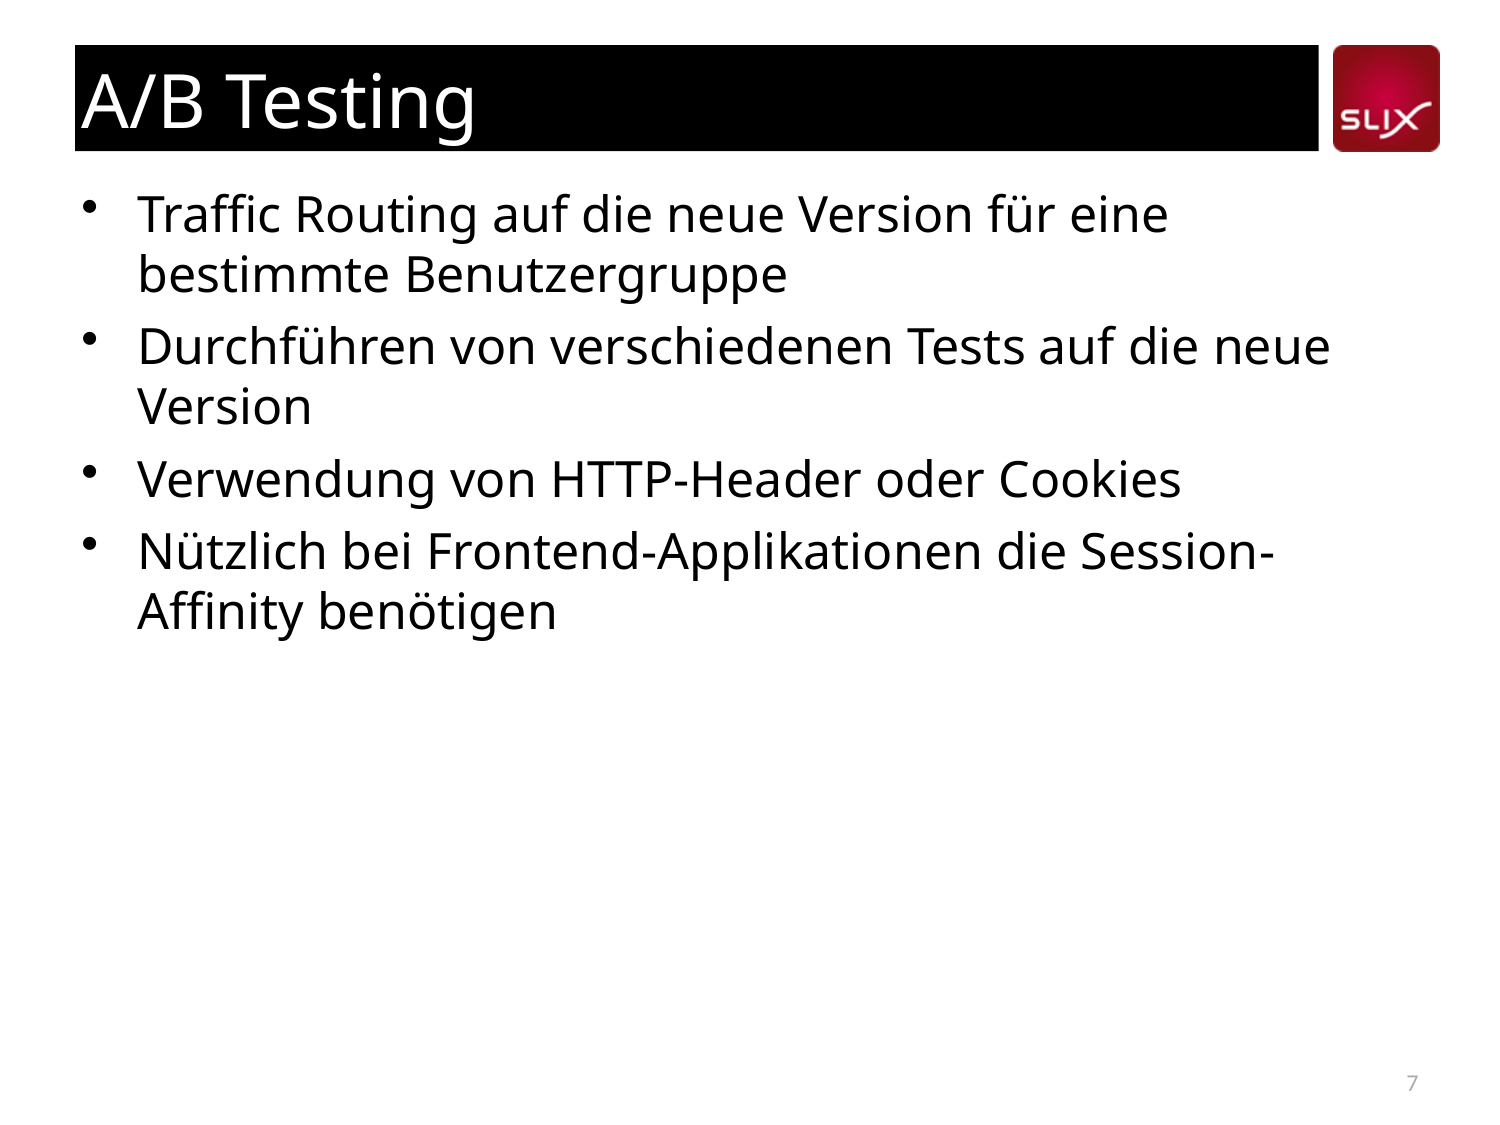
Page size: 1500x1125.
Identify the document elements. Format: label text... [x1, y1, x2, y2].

slide_number 7 [1384, 1062, 1426, 1104]
list Traffic Routing auf die neue Version für eine bestimmte Benutzergruppe Durchführen von verschiedenen Tests auf die neue Version Verwendung von HTTP-Header oder Cookies Nützlich bei Frontend-Applikationen die Session-Affinity benötigen [74, 175, 1441, 1062]
title A/B Testing [74, 44, 1320, 152]
picture [1333, 45, 1440, 152]
